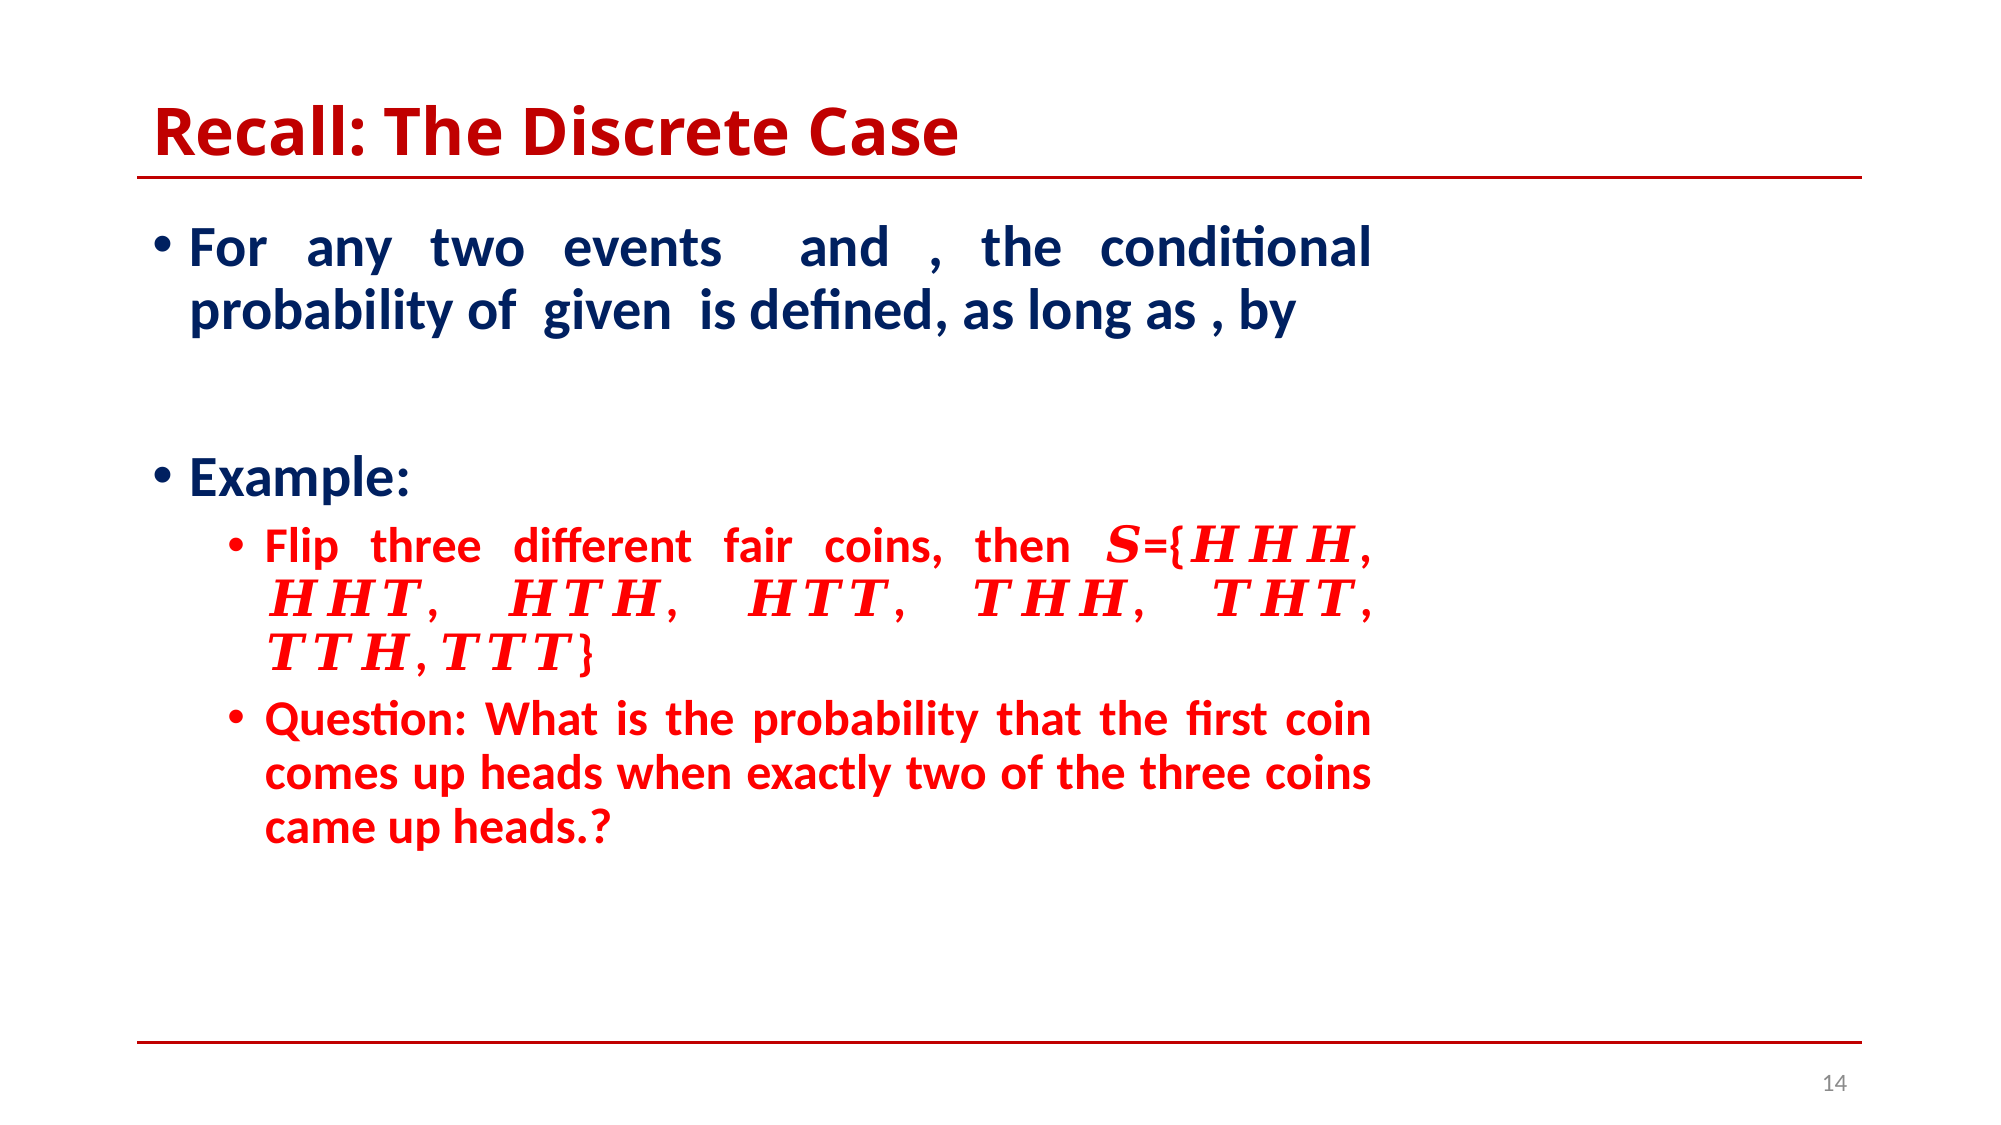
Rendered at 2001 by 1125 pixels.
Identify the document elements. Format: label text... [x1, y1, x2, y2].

slide_number 14 [1412, 1051, 1863, 1111]
title Recall: The Discrete Case [137, 90, 1863, 178]
